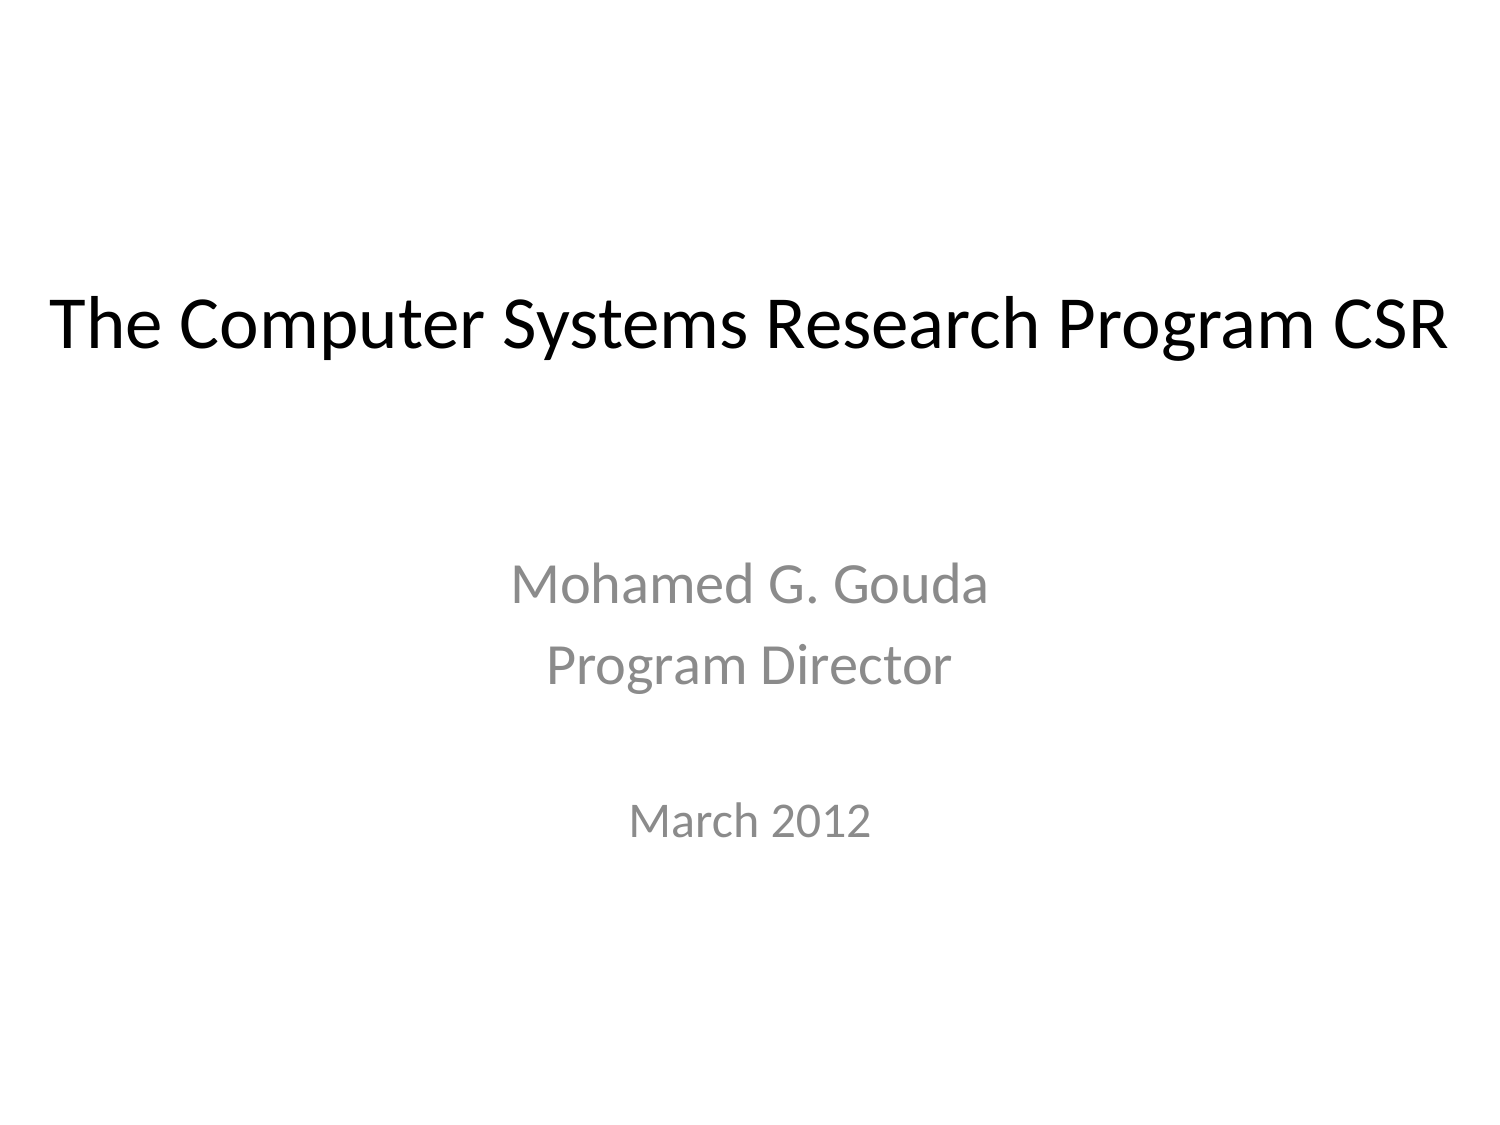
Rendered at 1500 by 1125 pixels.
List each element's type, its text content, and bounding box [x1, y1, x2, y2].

subtitle Mohamed G. Gouda Program Director March 2012 [225, 537, 1275, 925]
title The Computer Systems Research Program CSR [0, 149, 1500, 488]
